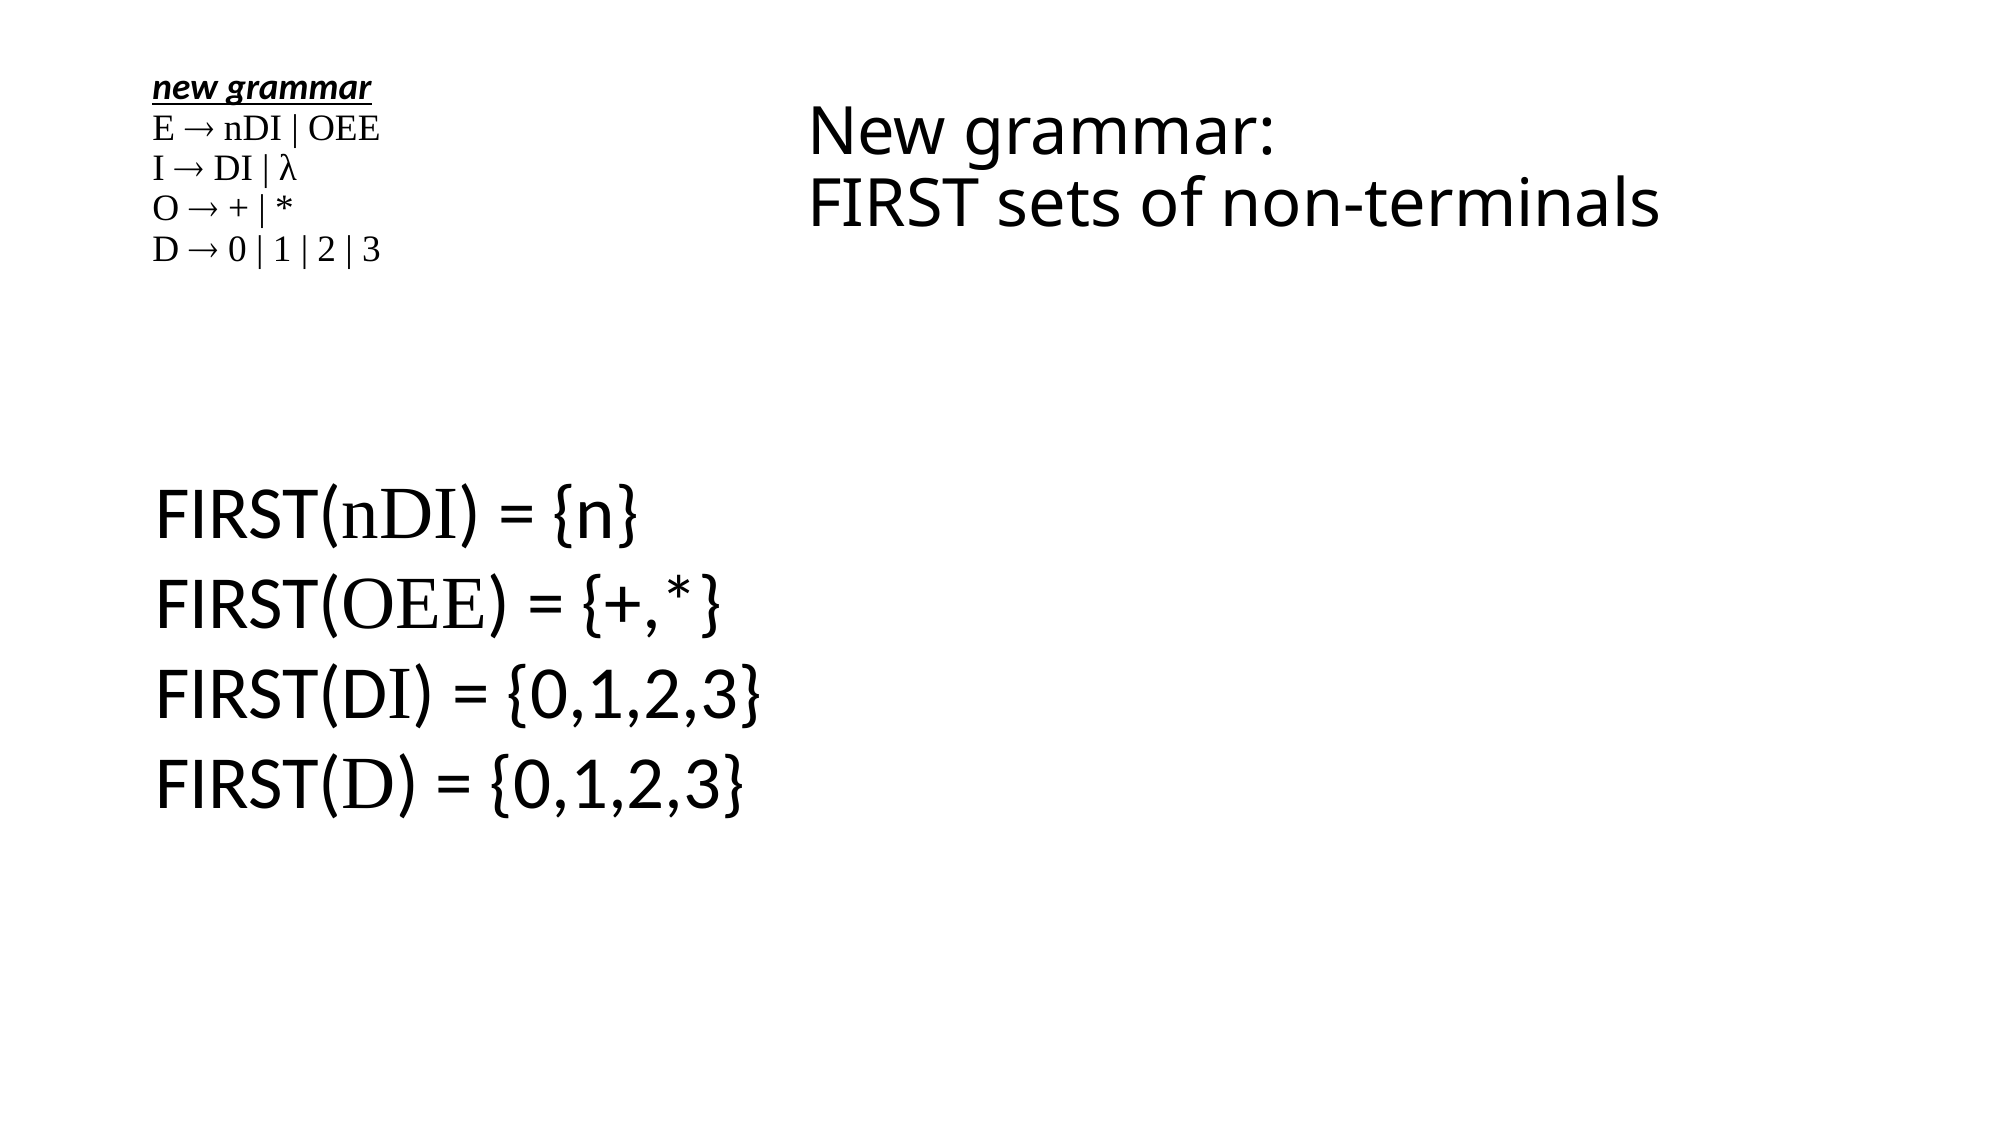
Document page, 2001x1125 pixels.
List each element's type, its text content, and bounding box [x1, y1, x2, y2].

title new grammar E  nDI | OEE I  DI | λ O  + | * D  0 | 1 | 2 | 3 [137, 59, 645, 278]
text_box New grammar: FIRST sets of non-terminals [791, 59, 1863, 278]
text_box FIRST(nDI) = {n} FIRST(OEE) = {+,*} FIRST(DI) = {0,1,2,3} FIRST(D) = {0,1,2,3} [140, 456, 778, 832]
